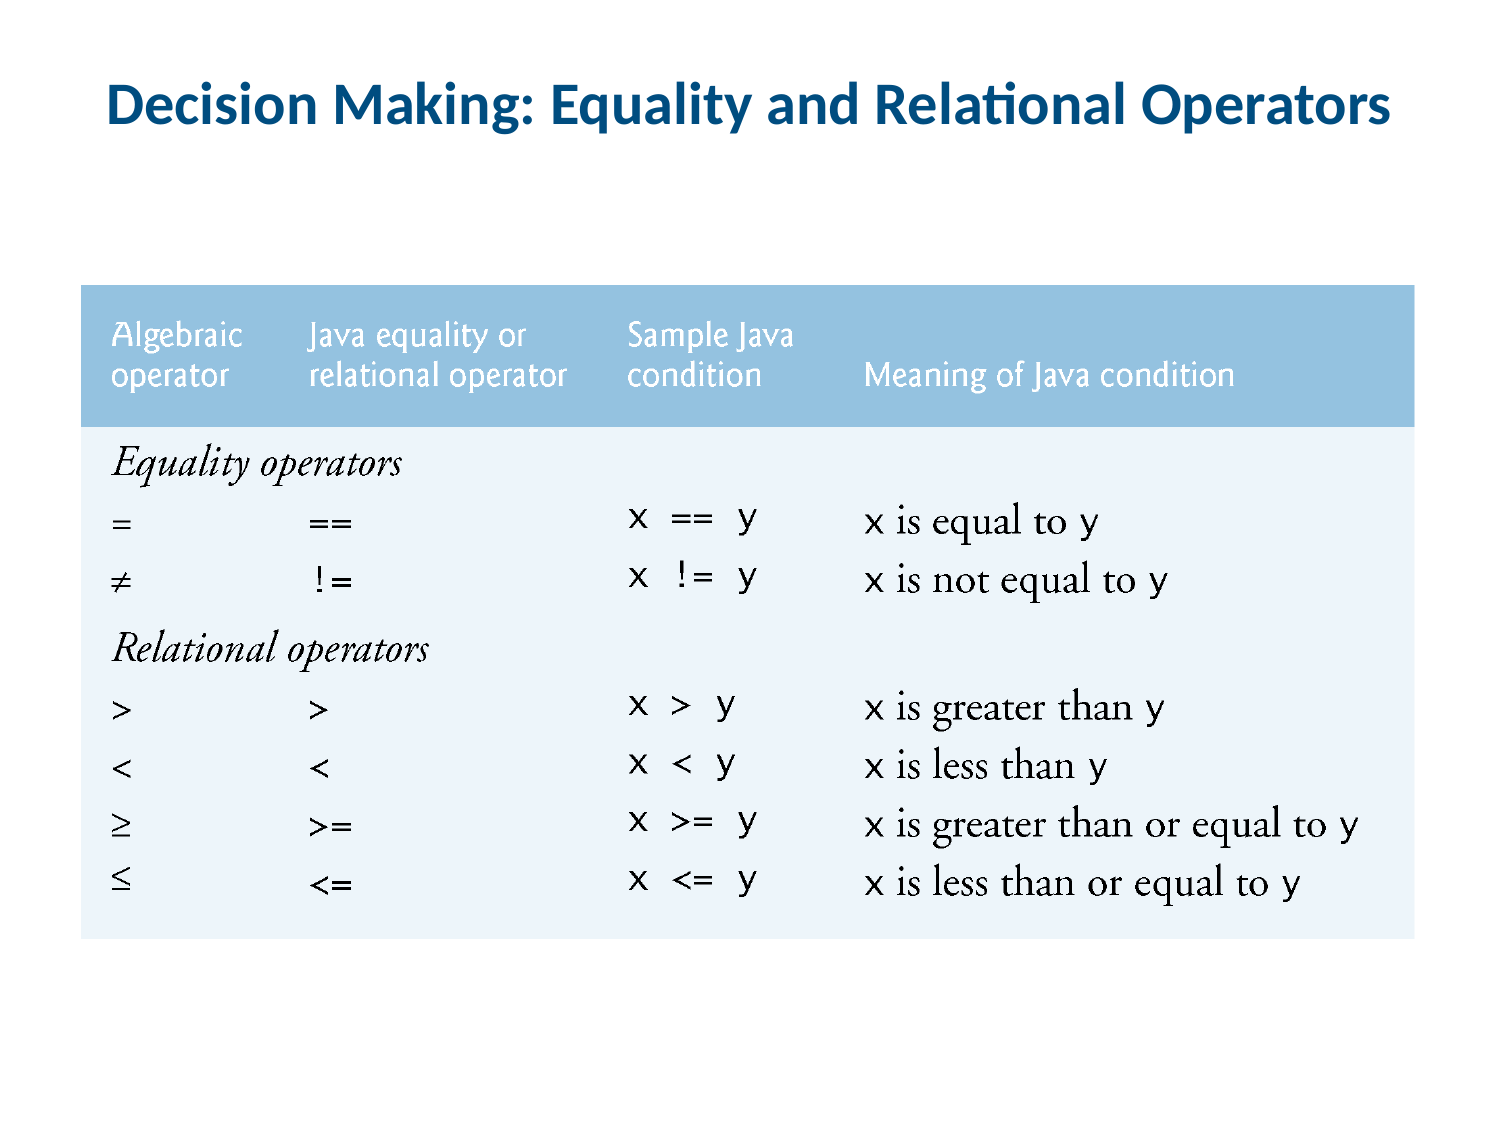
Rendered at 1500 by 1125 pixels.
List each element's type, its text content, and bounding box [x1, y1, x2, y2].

title Decision Making: Equality and Relational Operators [75, 24, 1425, 175]
picture [69, 276, 1431, 948]
